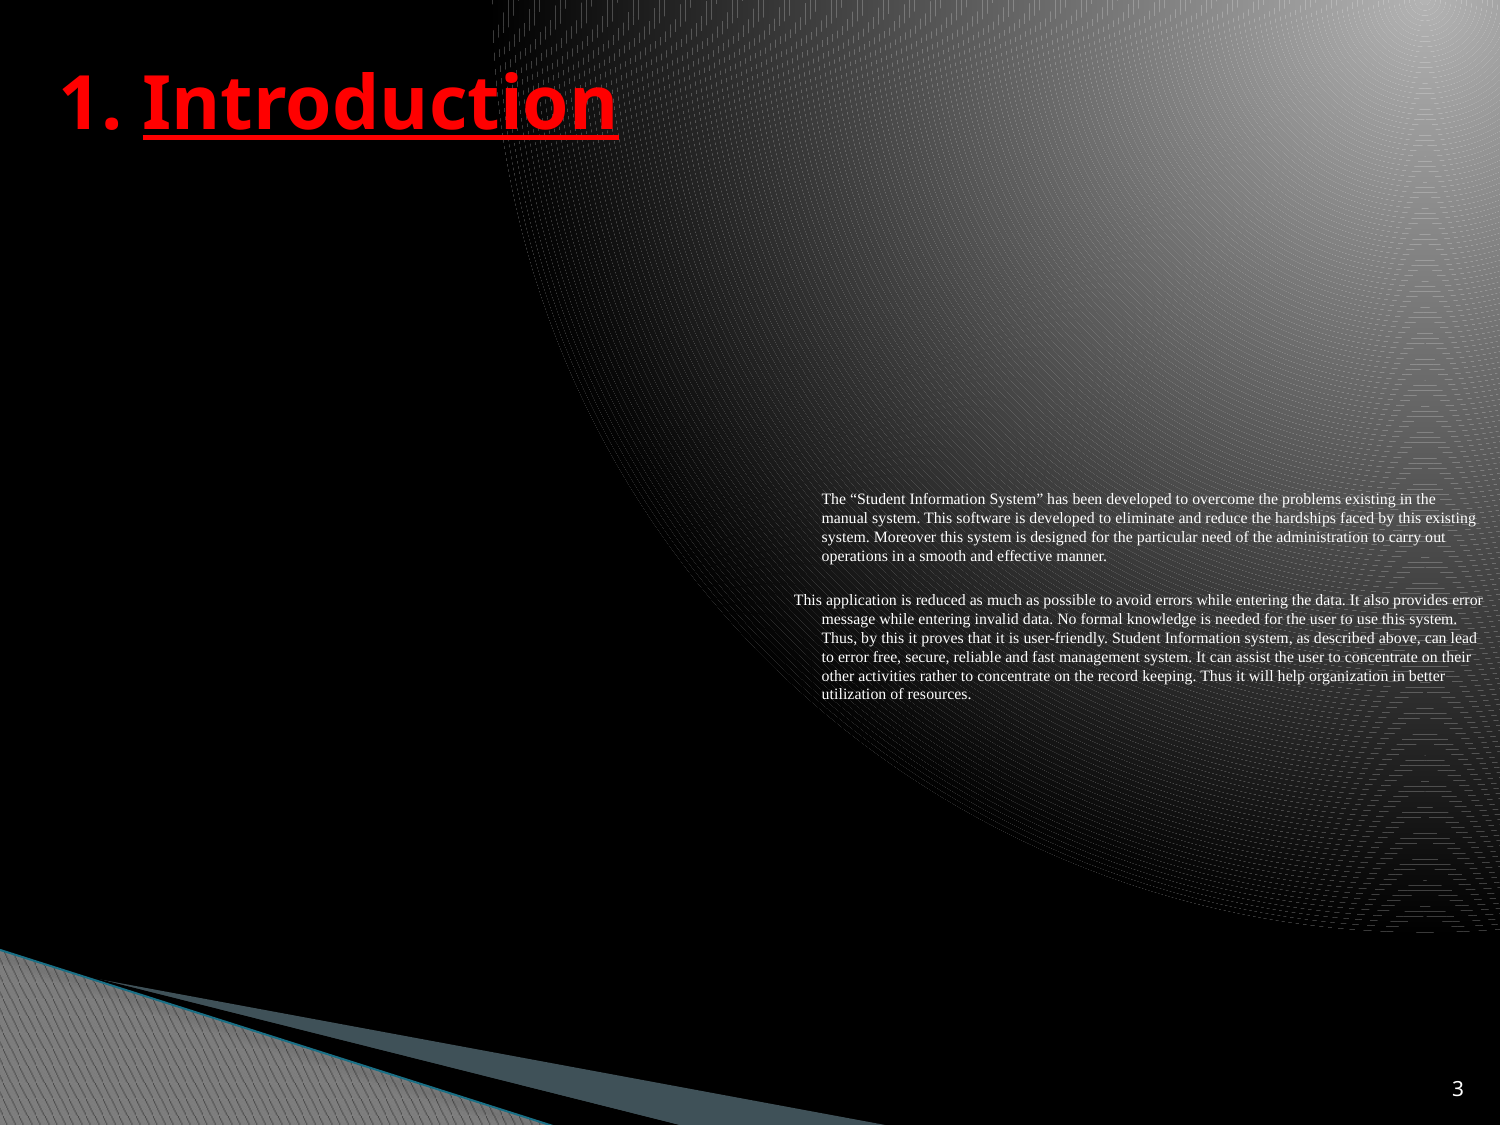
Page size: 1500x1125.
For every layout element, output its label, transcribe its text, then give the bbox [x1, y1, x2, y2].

list The “Student Information System” has been developed to overcome the problems existing in the manual system. This software is developed to eliminate and reduce the hardships faced by this existing system. Moreover this system is designed for the particular need of the administration to carry out operations in a smooth and effective manner. This application is reduced as much as possible to avoid errors while entering the data. It also provides error message while entering invalid data. No formal knowledge is needed for the user to use this system. Thus, by this it proves that it is user-friendly. Student Information system, as described above, can lead to error free, secure, reliable and fast management system. It can assist the user to concentrate on their other activities rather to concentrate on the record keeping. Thus it will help organization in better utilization of resources. [750, 481, 1500, 720]
picture [0, 952, 543, 1125]
slide_number 3 [1418, 1051, 1479, 1112]
text_box 1. Introduction [58, 46, 1409, 235]
